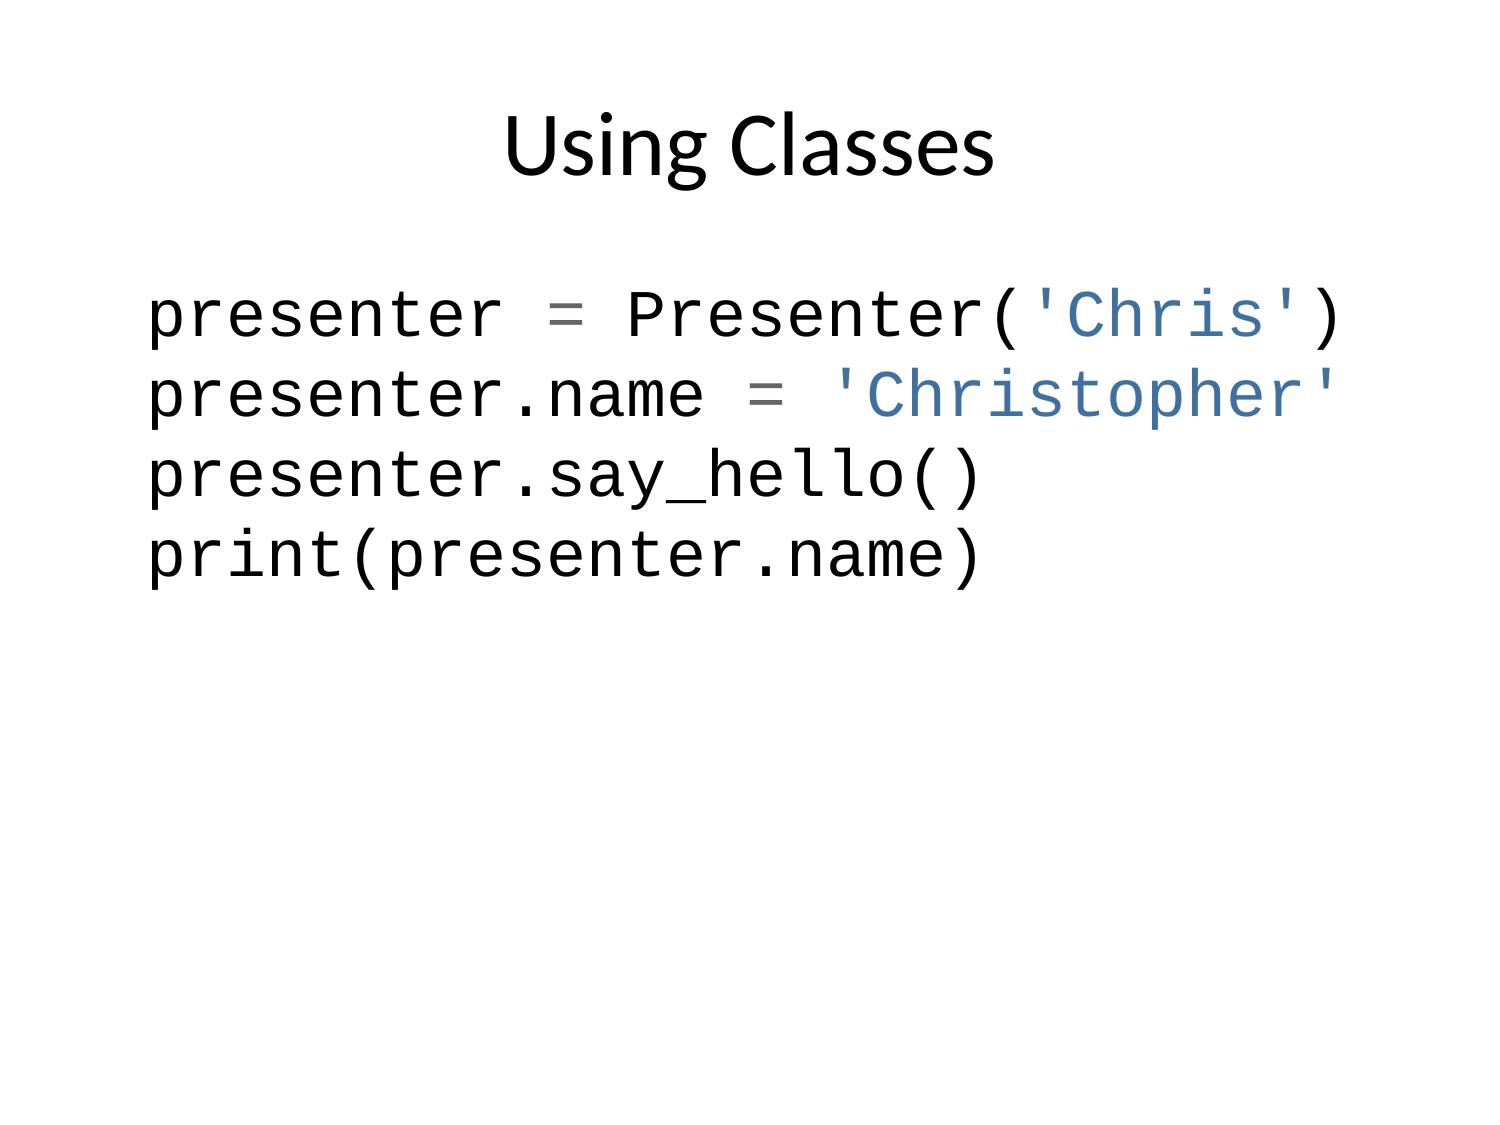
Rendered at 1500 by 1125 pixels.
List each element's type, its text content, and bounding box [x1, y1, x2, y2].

list presenter = Presenter('Chris') presenter.name = 'Christopher' presenter.say_hello() print(presenter.name) [75, 262, 1425, 1005]
title Using Classes [75, 45, 1425, 233]
